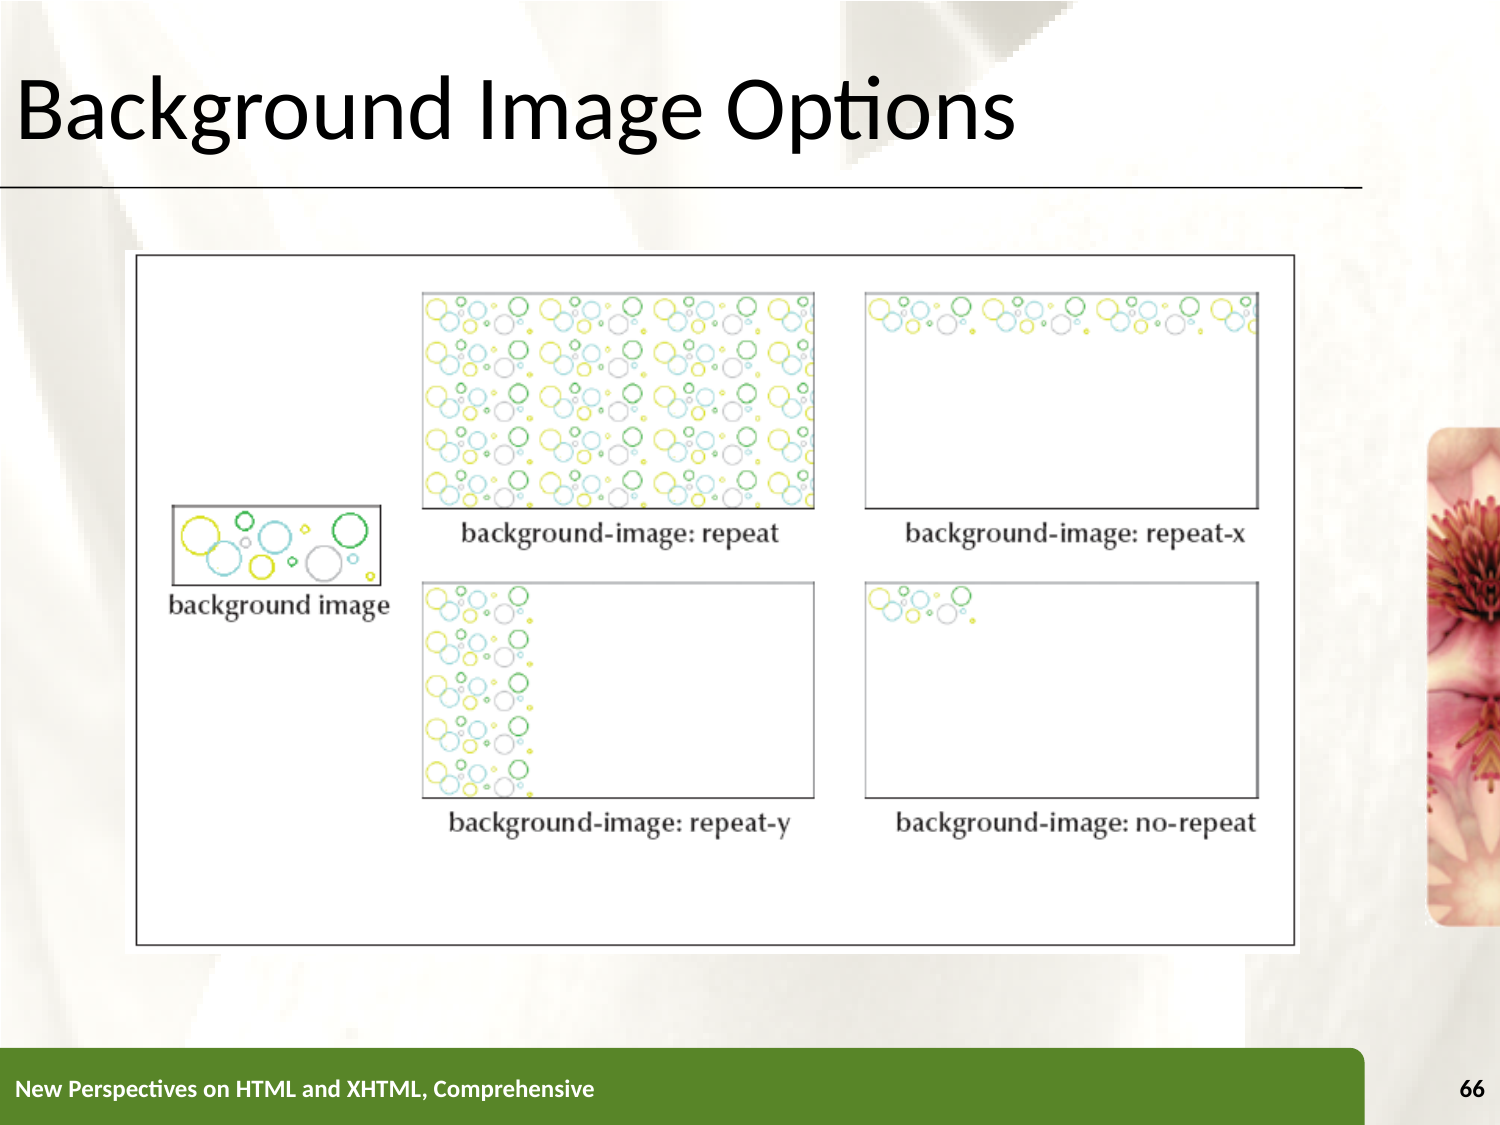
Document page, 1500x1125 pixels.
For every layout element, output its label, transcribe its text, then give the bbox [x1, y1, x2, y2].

picture [1425, 425, 1500, 930]
slide_number 66 [1412, 1050, 1500, 1125]
title Background Image Options [0, 24, 1363, 181]
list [125, 250, 1300, 955]
footer New Perspectives on HTML and XHTML, Comprehensive [0, 1050, 1350, 1125]
